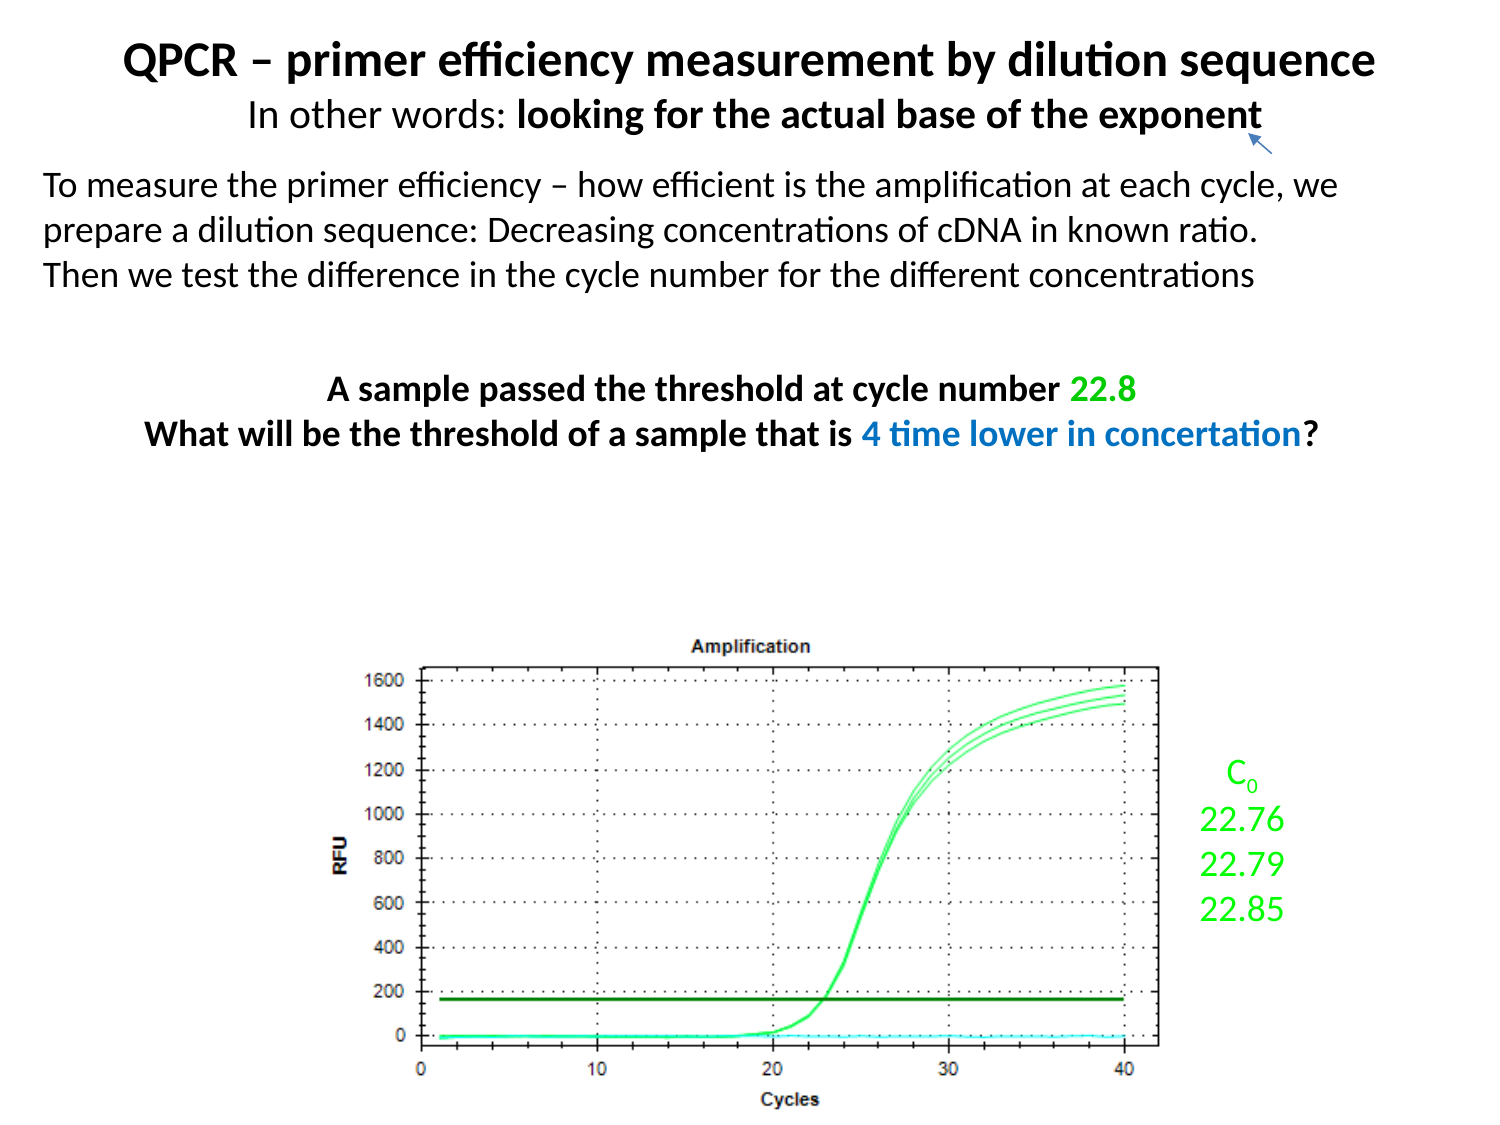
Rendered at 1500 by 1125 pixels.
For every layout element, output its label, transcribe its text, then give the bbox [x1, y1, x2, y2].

picture [318, 621, 1185, 1123]
text_box C0 [1211, 739, 1273, 806]
text_box A sample passed the threshold at cycle number 22.8 What will be the threshold of a sample that is 4 time lower in concertation? [100, 356, 1364, 462]
text_box To measure the primer efficiency – how efficient is the amplification at each cycle, we prepare a dilution sequence: Decreasing concentrations of cDNA in known ratio. Then we test the difference in the cycle number for the different concentrations [28, 152, 1476, 303]
text_box 22.76 22.79 22.85 [1188, 786, 1312, 937]
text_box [1247, 132, 1272, 154]
